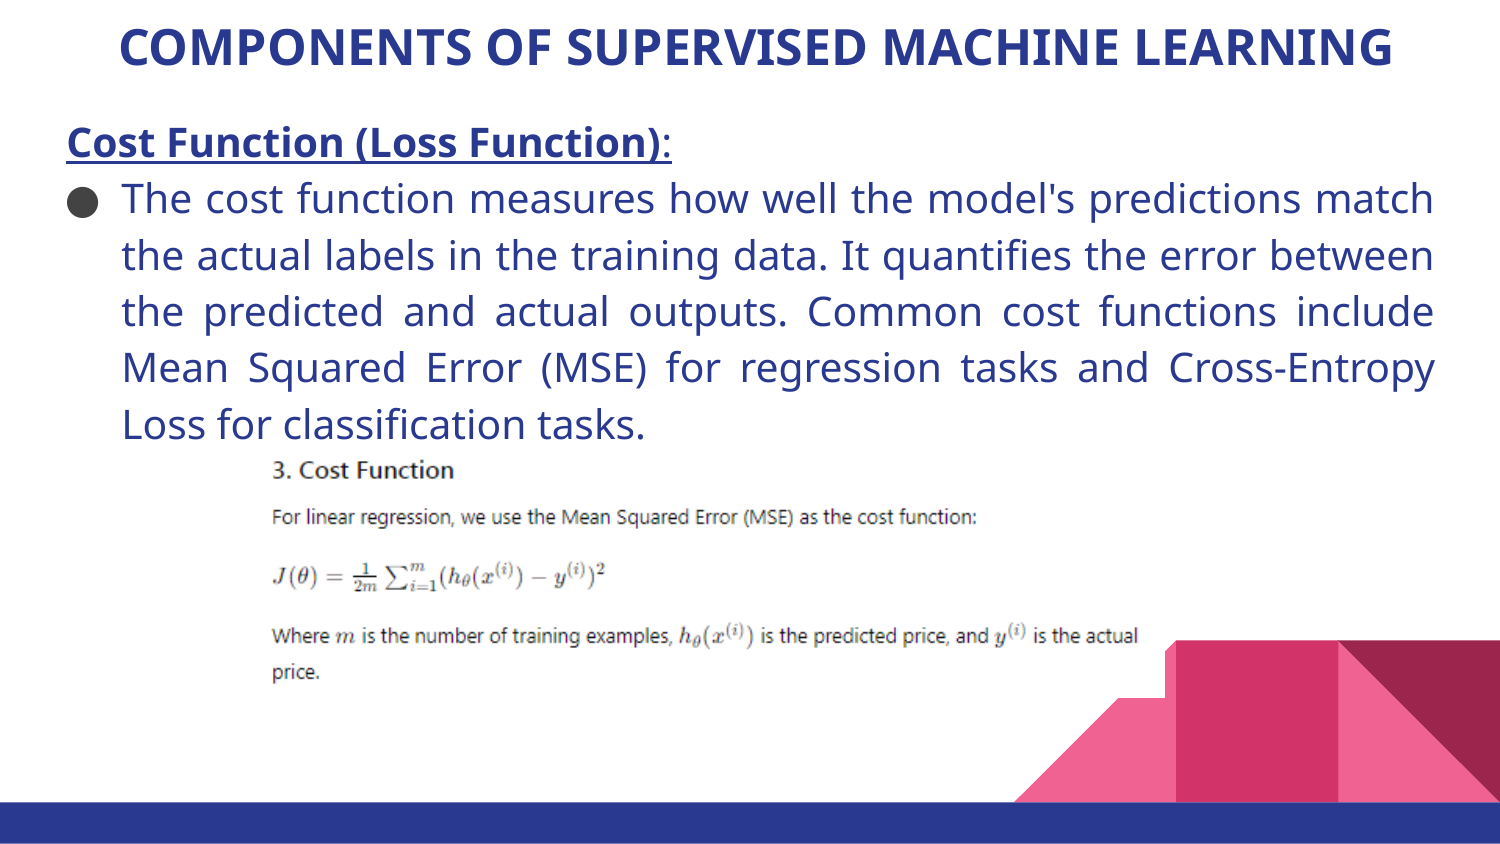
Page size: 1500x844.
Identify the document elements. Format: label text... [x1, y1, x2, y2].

list Cost Function (Loss Function): The cost function measures how well the model's predictions match the actual labels in the training data. It quantifies the error between the predicted and actual outputs. Common cost functions include Mean Squared Error (MSE) for regression tasks and Cross-Entropy Loss for classification tasks. [33, 94, 1453, 464]
picture [246, 445, 1165, 698]
title COMPONENTS OF SUPERVISED MACHINE LEARNING [0, 0, 1500, 87]
